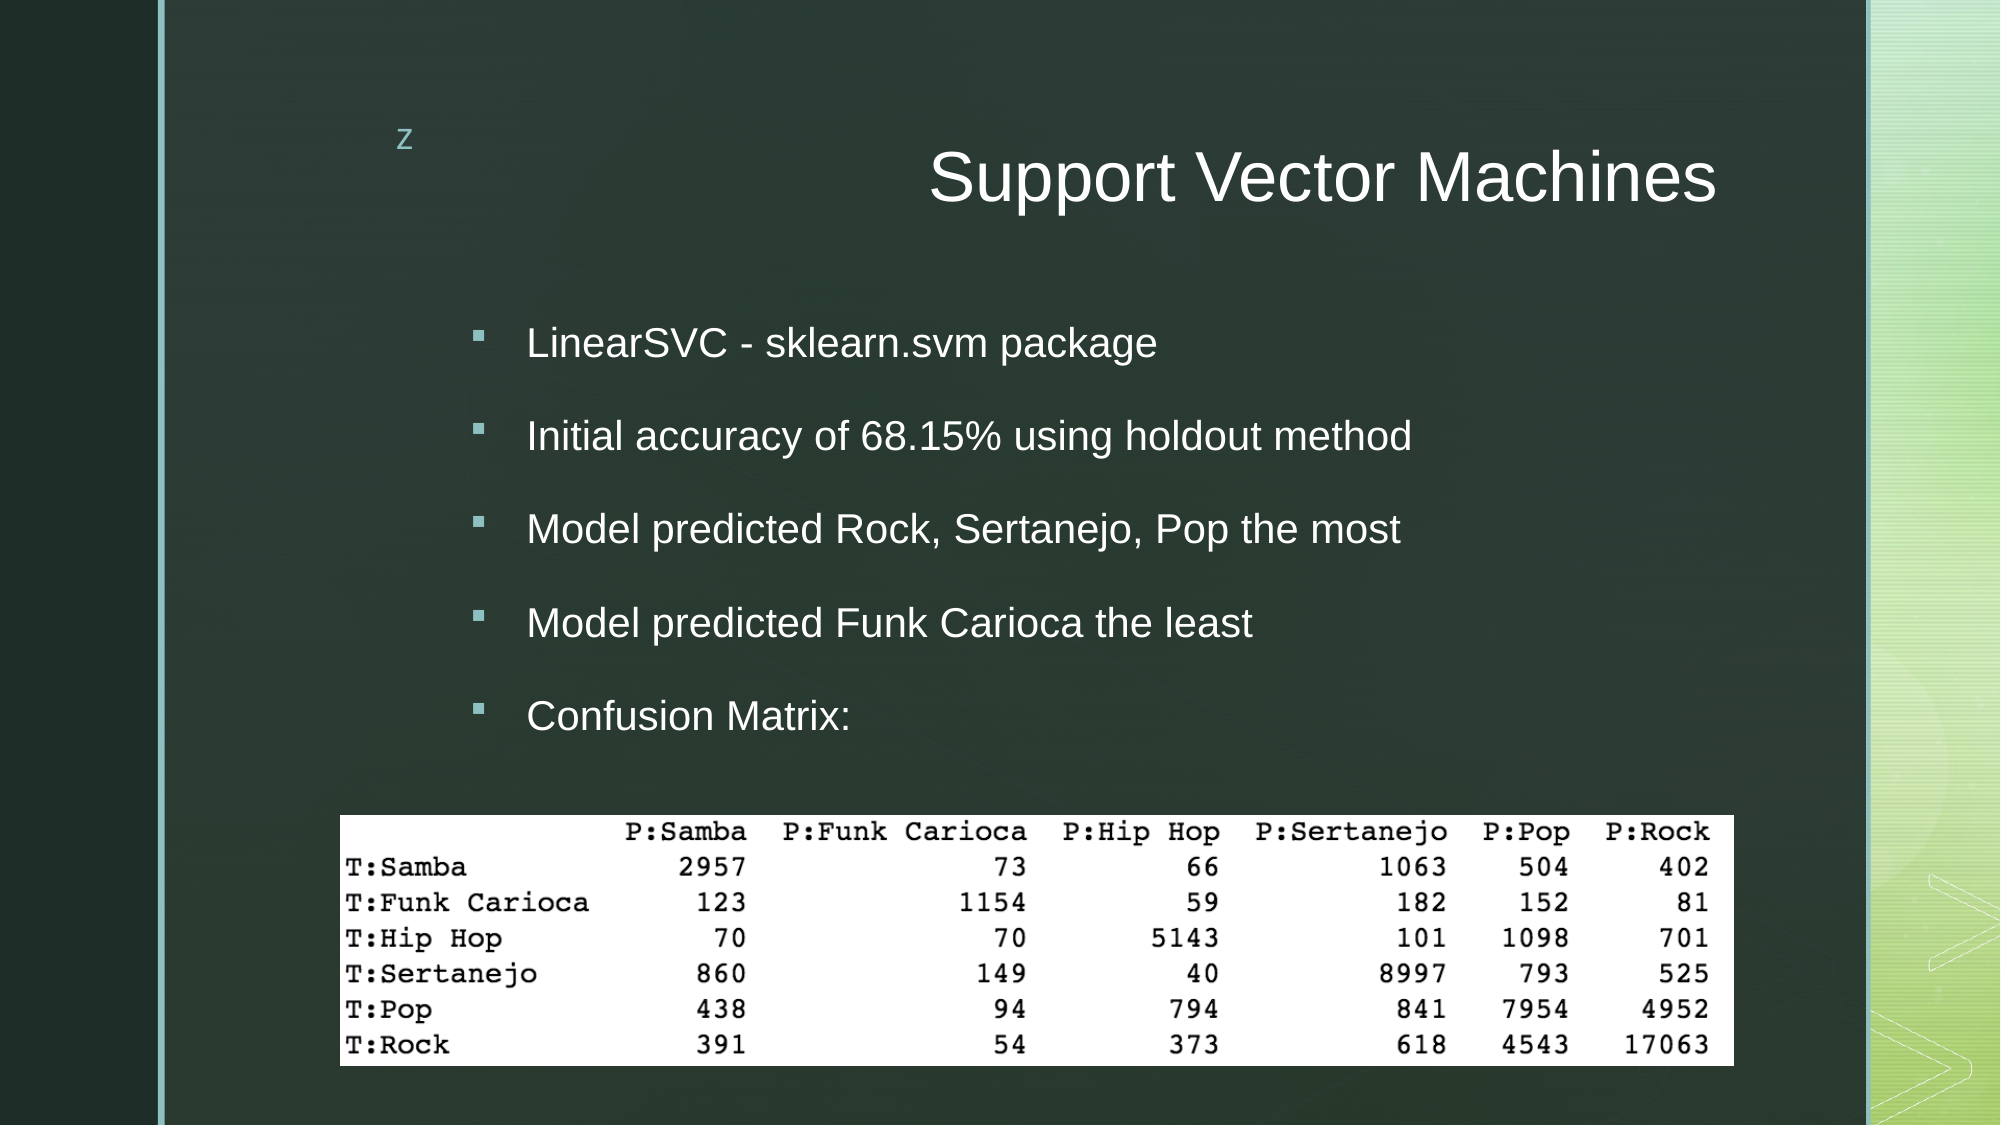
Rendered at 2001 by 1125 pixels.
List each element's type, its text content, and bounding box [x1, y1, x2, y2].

list LinearSVC - sklearn.svm package Initial accuracy of 68.15% using holdout method Model predicted Rock, Sertanejo, Pop the most Model predicted Funk Carioca the least Confusion Matrix: [454, 238, 1734, 815]
title Support Vector Machines [428, 132, 1734, 310]
picture [1871, 0, 2001, 1125]
picture [339, 815, 1735, 1066]
